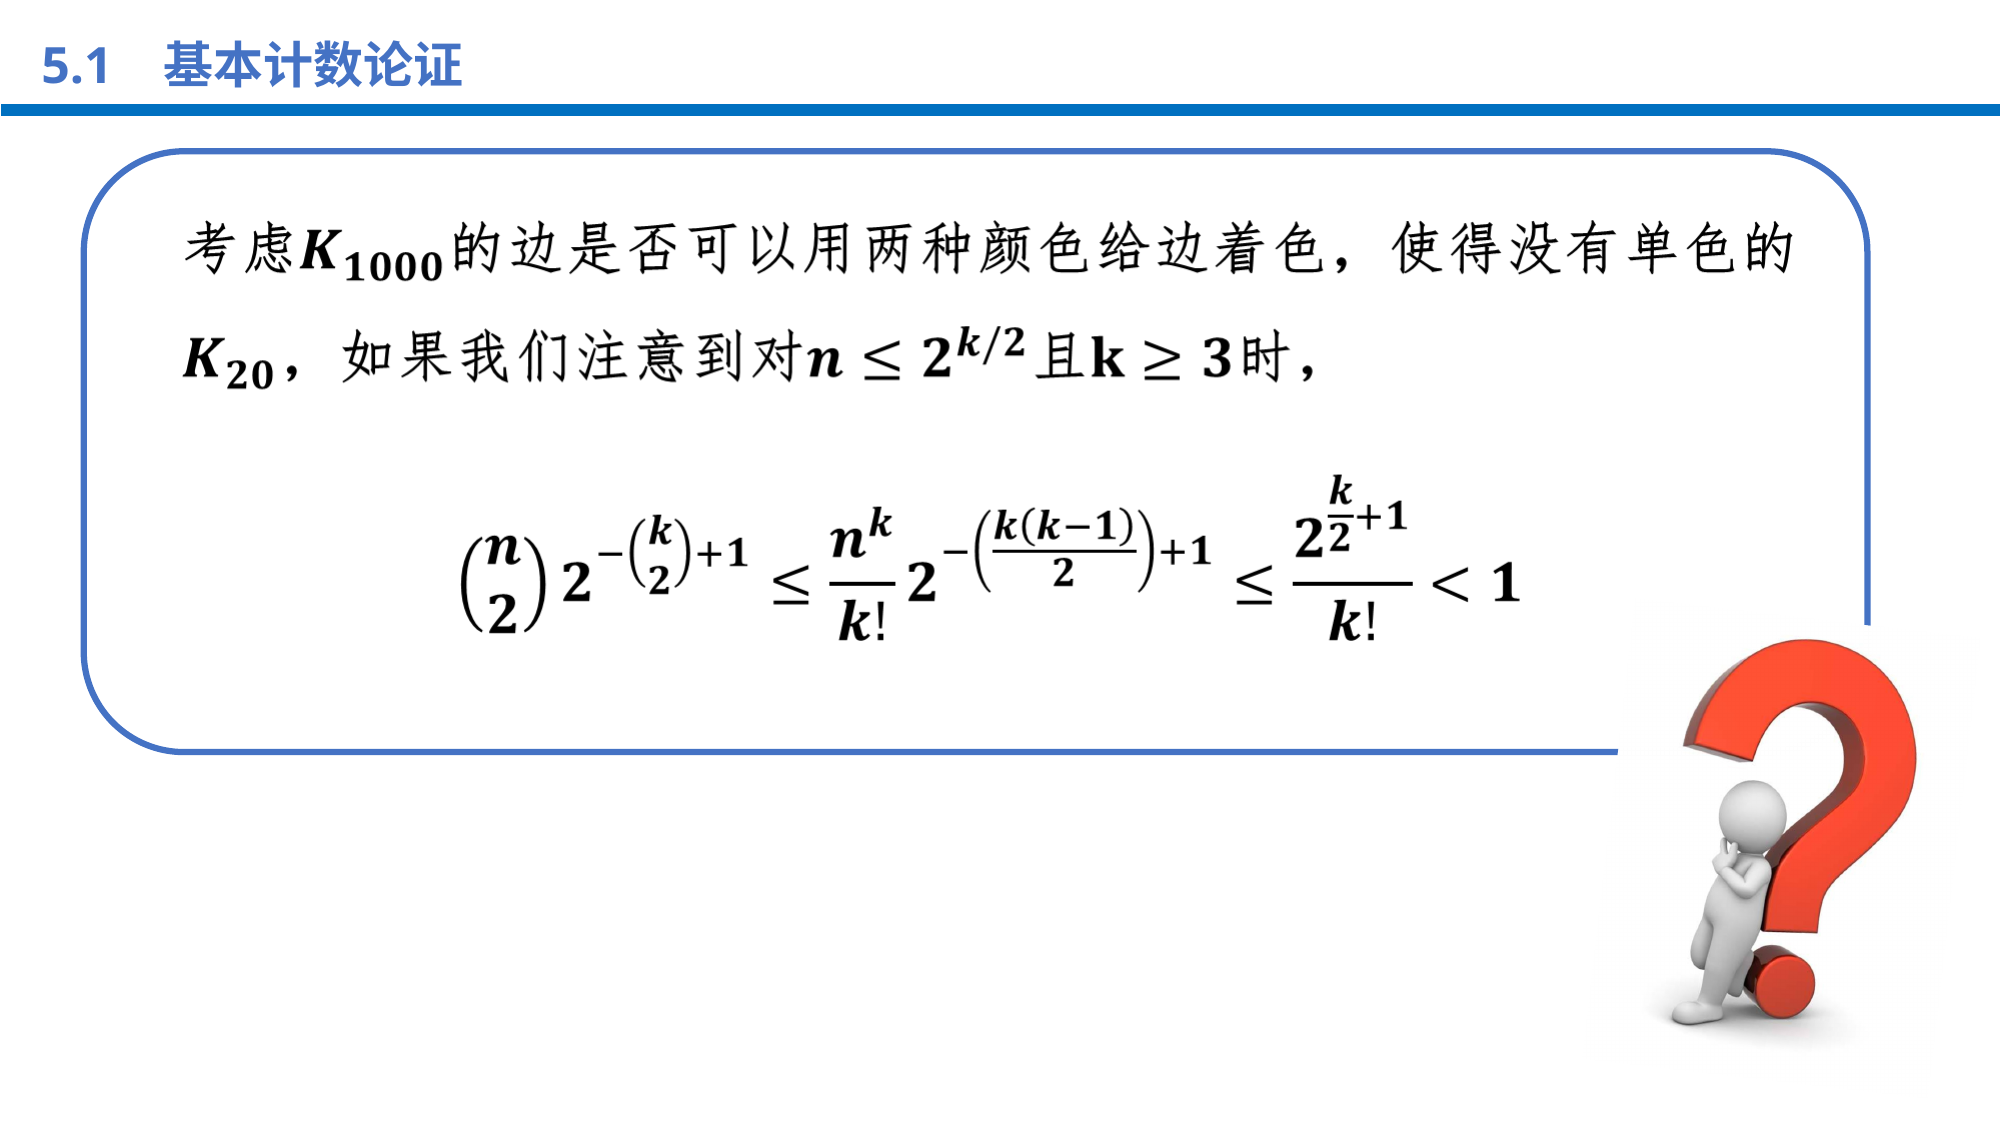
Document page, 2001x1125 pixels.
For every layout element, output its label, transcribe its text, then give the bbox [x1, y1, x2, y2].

text_box [0, 103, 2000, 117]
text_box 5.1 基本计数论证 [26, 14, 1386, 102]
text_box [83, 151, 1868, 753]
picture [1583, 599, 1980, 1097]
